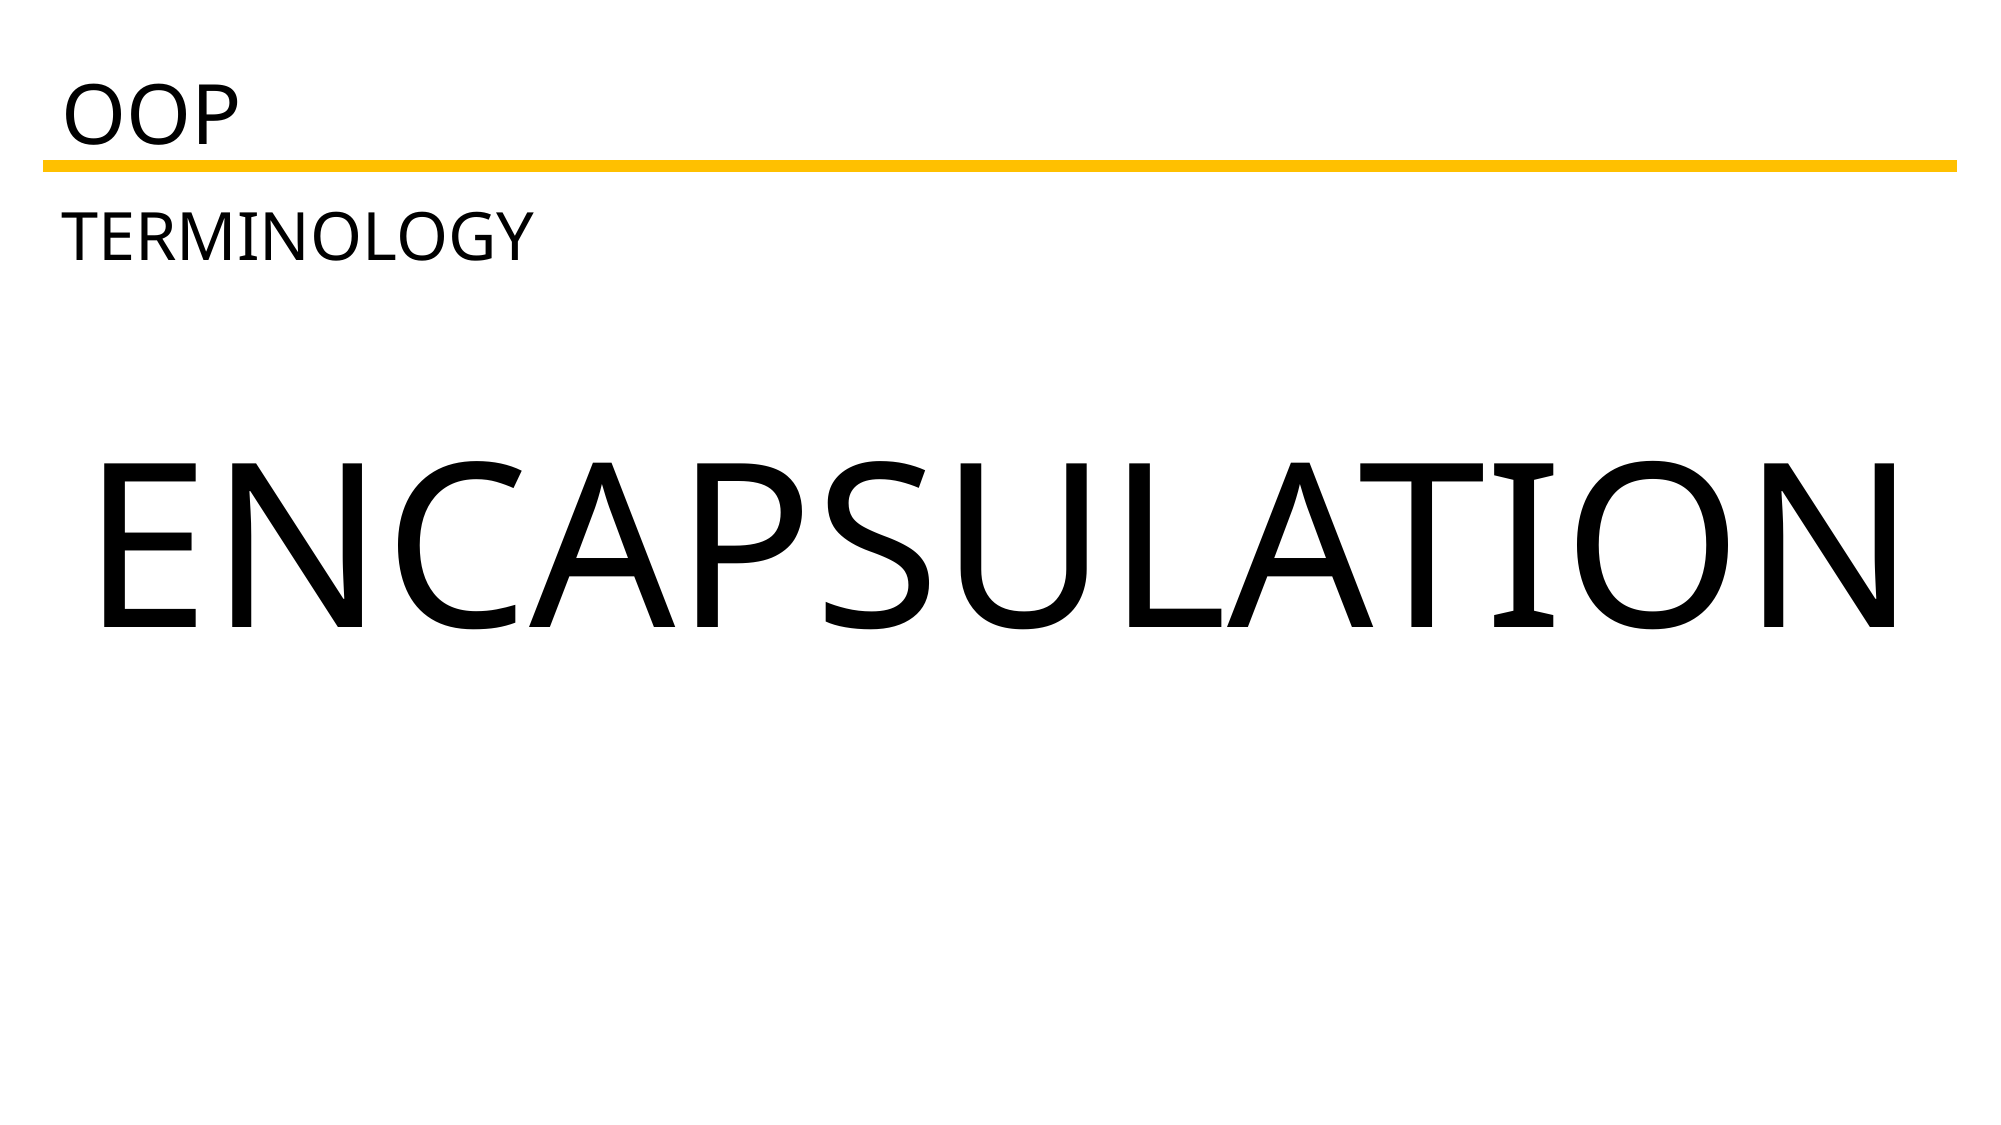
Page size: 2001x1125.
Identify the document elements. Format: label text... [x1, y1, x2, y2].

text_box OOP [46, 53, 257, 165]
text_box ENCAPSULATION [67, 390, 1932, 681]
text_box TERMINOLOGY [46, 185, 550, 281]
